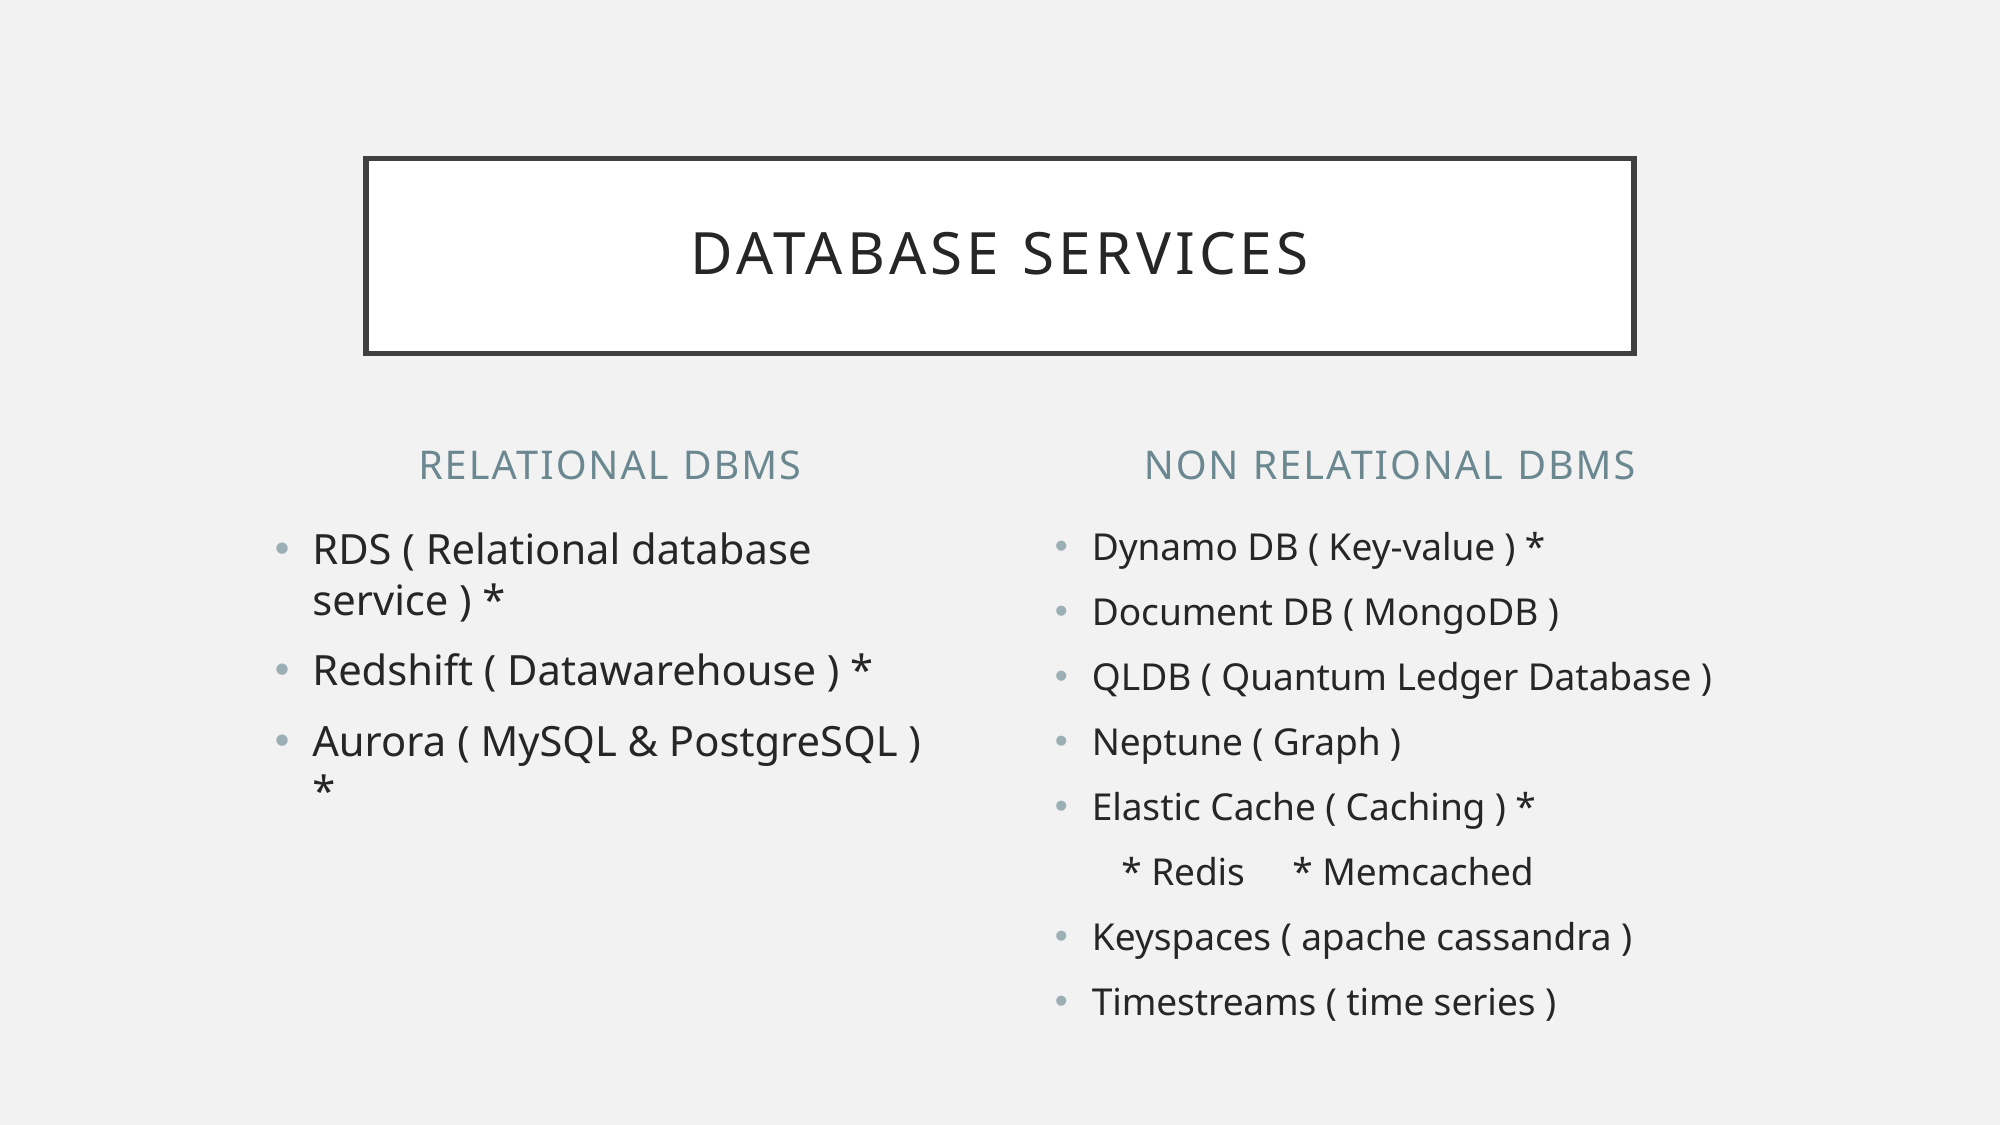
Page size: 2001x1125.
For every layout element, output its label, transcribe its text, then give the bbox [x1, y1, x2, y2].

list Non Relational DBMS [1039, 379, 1741, 495]
list Relational DBMS [259, 379, 961, 495]
list Dynamo DB ( Key-value ) * Document DB ( MongoDB ) QLDB ( Quantum Ledger Database ) Neptune ( Graph ) Elastic Cache ( Caching ) * * Redis * Memcached Keyspaces ( apache cassandra ) Timestreams ( time series ) [1039, 515, 1738, 1044]
list RDS ( Relational database service ) * Redshift ( Datawarehouse ) * Aurora ( MySQL & PostgreSQL ) * [259, 515, 961, 942]
title Database Services [363, 156, 1637, 356]
